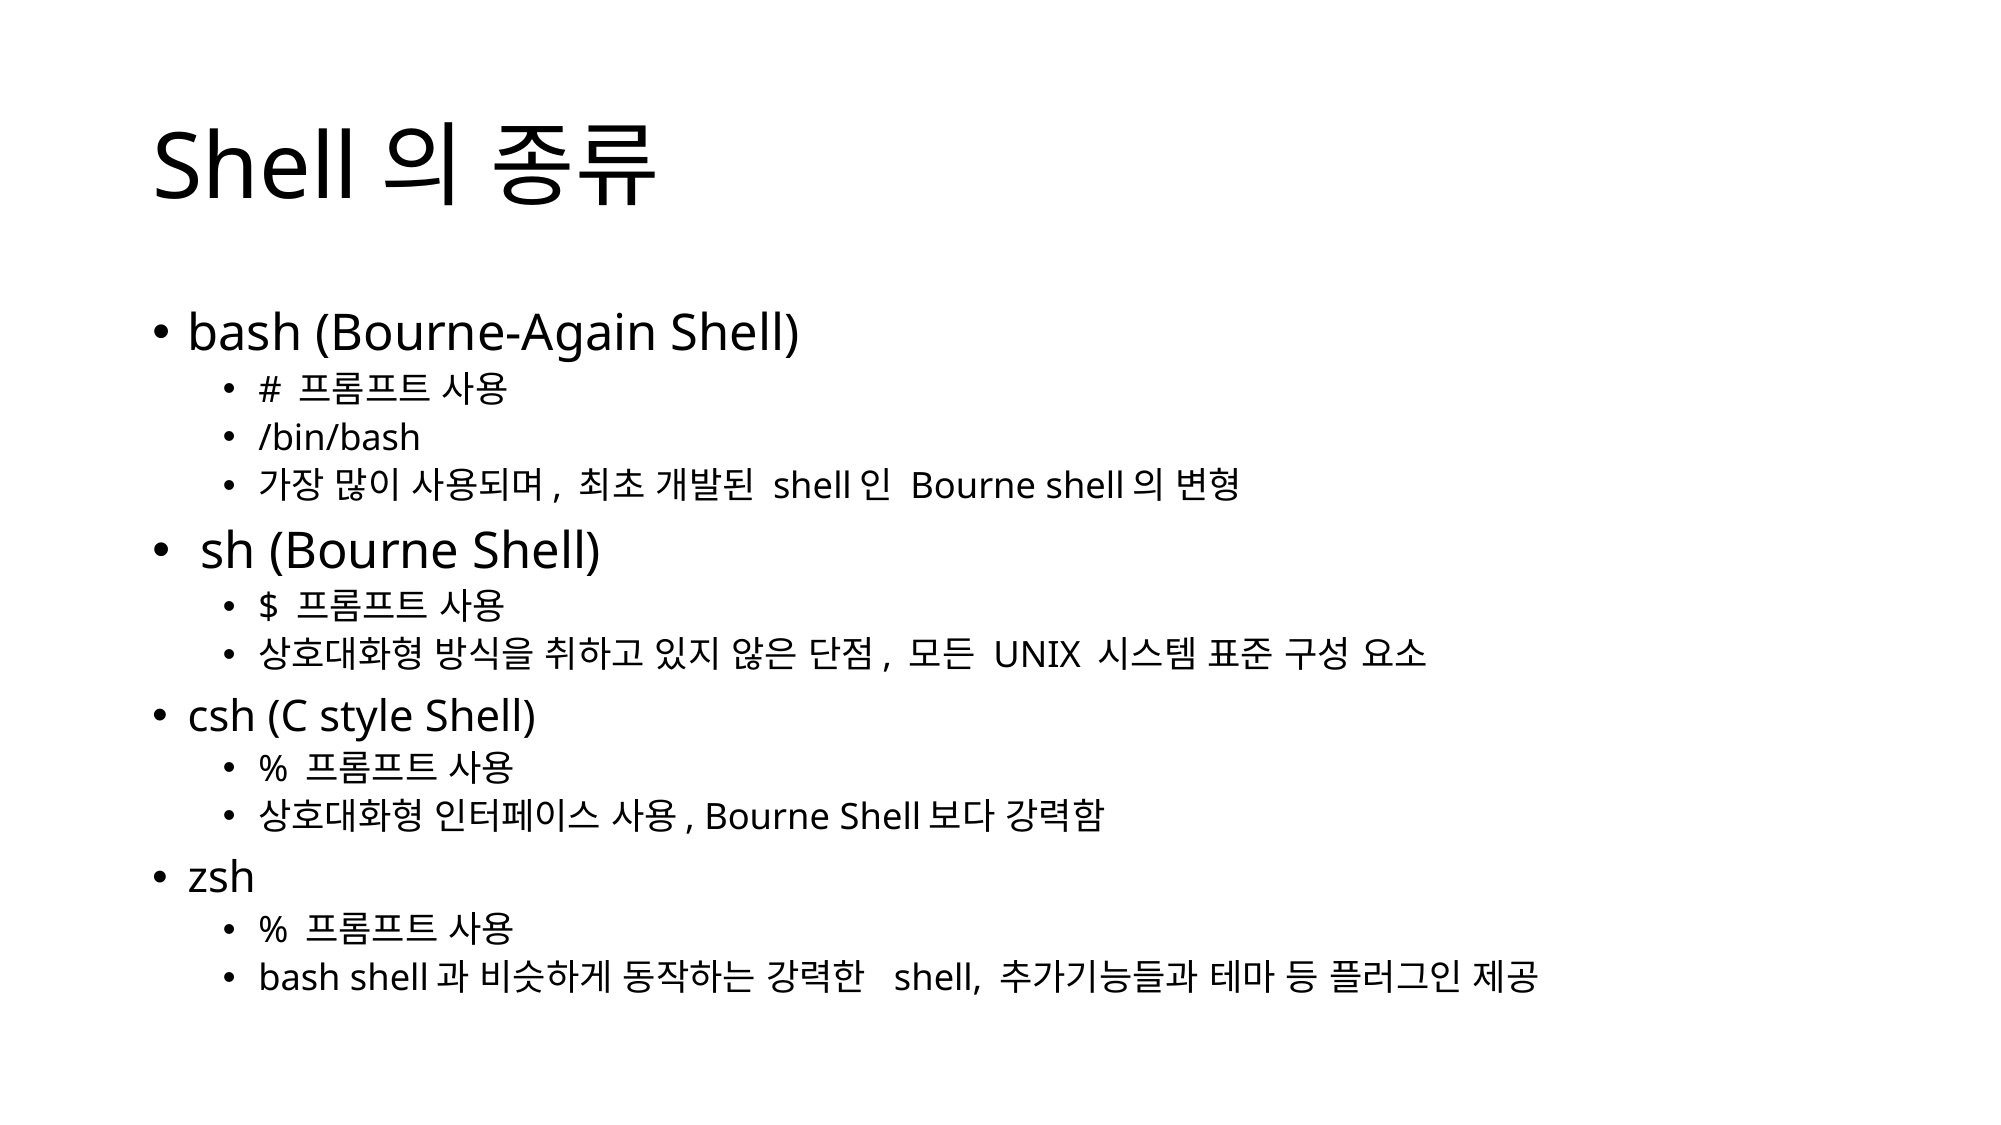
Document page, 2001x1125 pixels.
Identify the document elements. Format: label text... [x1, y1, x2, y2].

list bash (Bourne-Again Shell) # 프롬프트 사용 /bin/bash 가장 많이 사용되며, 최초 개발된 shell인 Bourne shell의 변형 sh (Bourne Shell) $ 프롬프트 사용 상호대화형 방식을 취하고 있지 않은 단점, 모든 UNIX 시스템 표준 구성 요소 csh (C style Shell) % 프롬프트 사용 상호대화형 인터페이스 사용, Bourne Shell보다 강력함 zsh % 프롬프트 사용 bash shell과 비슷하게 동작하는 강력한 shell, 추가기능들과 테마 등 플러그인 제공 [137, 299, 1863, 1014]
title Shell의 종류 [137, 59, 1863, 278]
